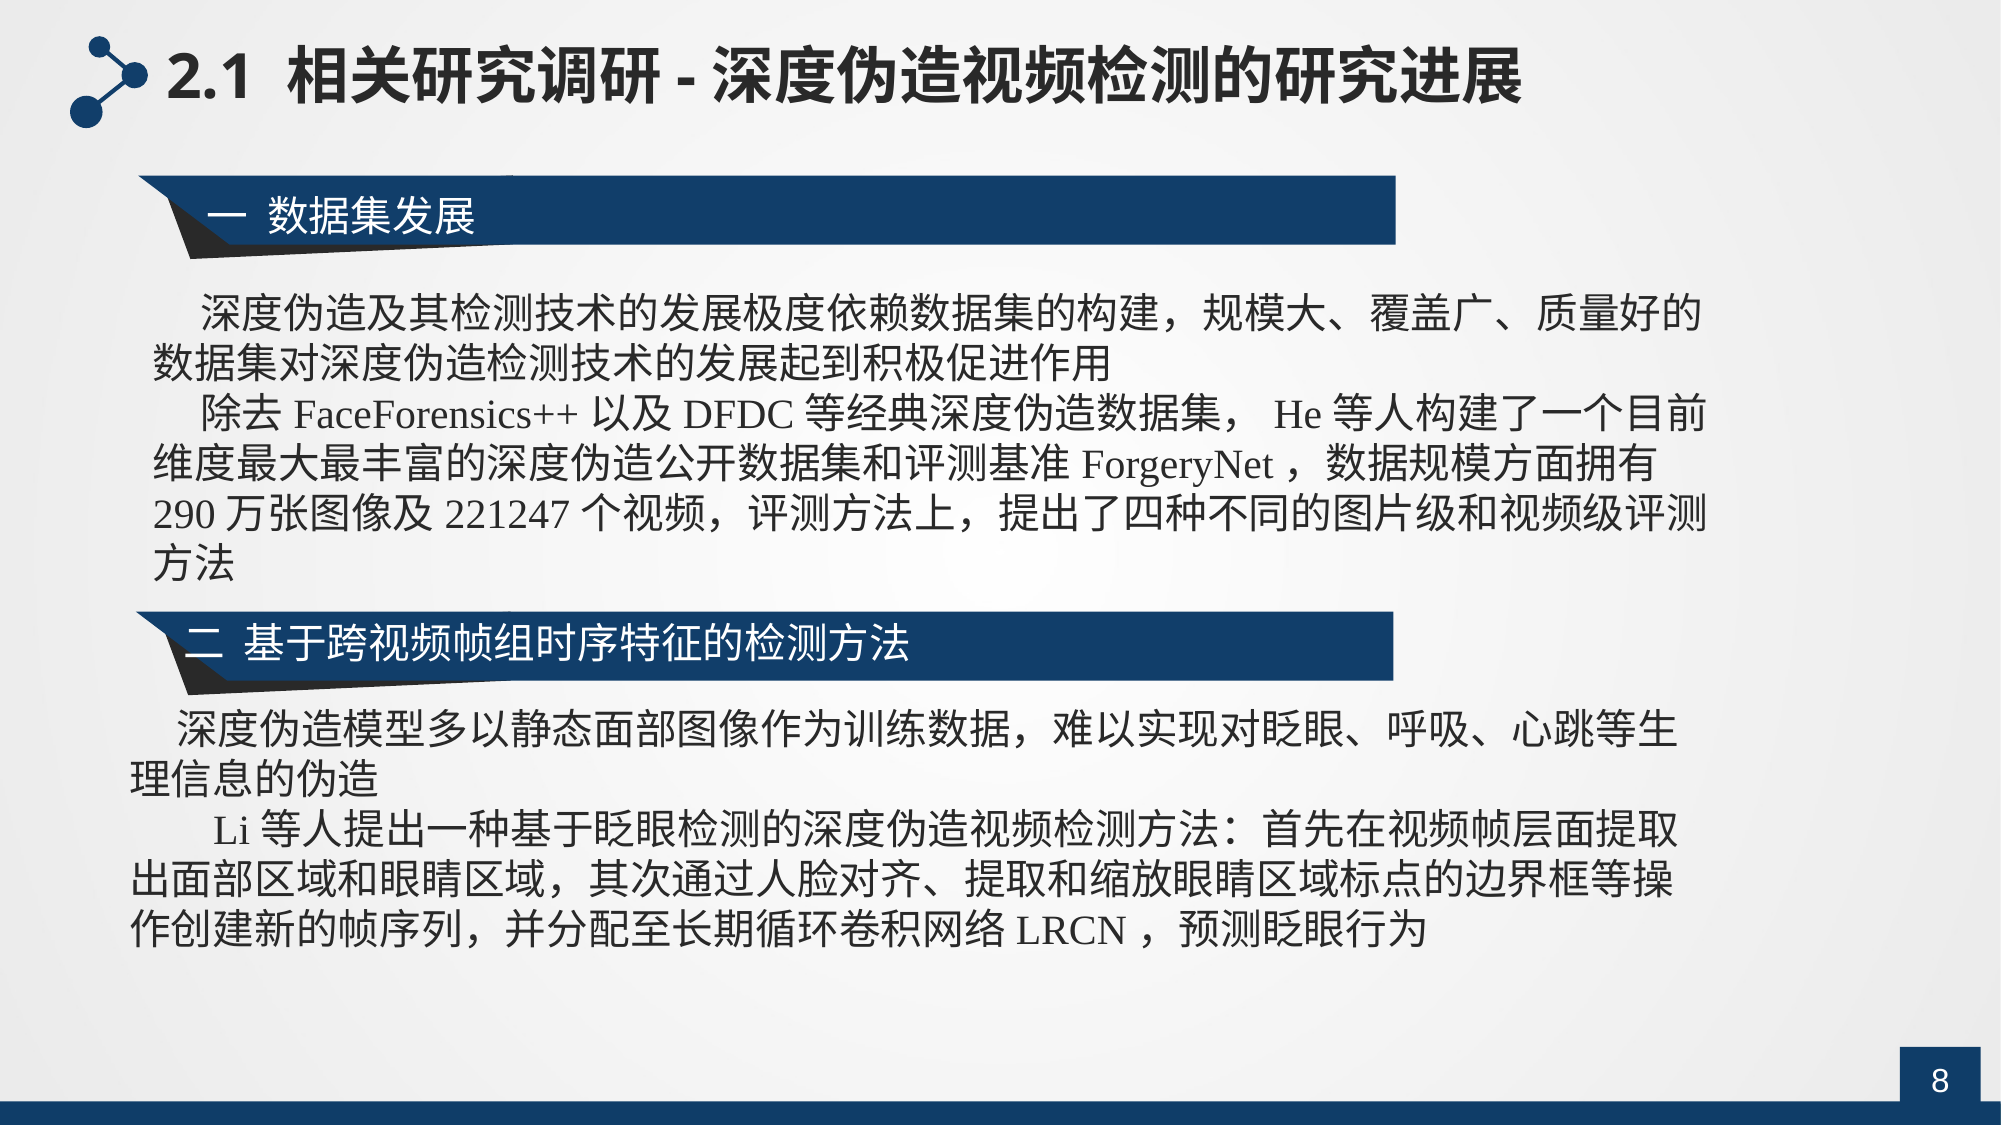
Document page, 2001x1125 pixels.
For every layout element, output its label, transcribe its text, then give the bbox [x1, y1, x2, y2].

text_box [180, 675, 501, 695]
text_box [168, 199, 433, 260]
text_box [219, 611, 1394, 681]
picture [0, 0, 2001, 1101]
text_box 一 数据集发展 [192, 182, 491, 248]
text_box 深度伪造及其检测技术的发展极度依赖数据集的构建，规模大、覆盖广、质量好的数据集对深度伪造检测技术的发展起到积极促进作用 除去FaceForensics++以及DFDC等经典深度伪造数据集，He等人构建了一个目前维度最大最丰富的深度伪造公开数据集和评测基准ForgeryNet，数据规模方面拥有290万张图像及221247个视频，评测方法上，提出了四种不同的图片级和视频级评测方法 [138, 278, 1731, 594]
text_box 深度伪造模型多以静态面部图像作为训练数据，难以实现对眨眼、呼吸、心跳等生理信息的伪造 Li等人提出一种基于眨眼检测的深度伪造视频检测方法：首先在视频帧层面提取出面部区域和眼睛区域，其次通过人脸对齐、提取和缩放眼睛区域标点的边界框等操作创建新的帧序列，并分配至长期循环卷积网络LRCN，预测眨眼行为 [114, 695, 1696, 961]
text_box [70, 36, 148, 129]
text_box [135, 611, 168, 636]
text_box [138, 175, 1396, 245]
text_box 二 基于跨视频帧组时序特征的检测方法 [168, 609, 927, 675]
text_box 2.1 相关研究调研-深度伪造视频检测的研究进展 [151, 28, 1539, 119]
